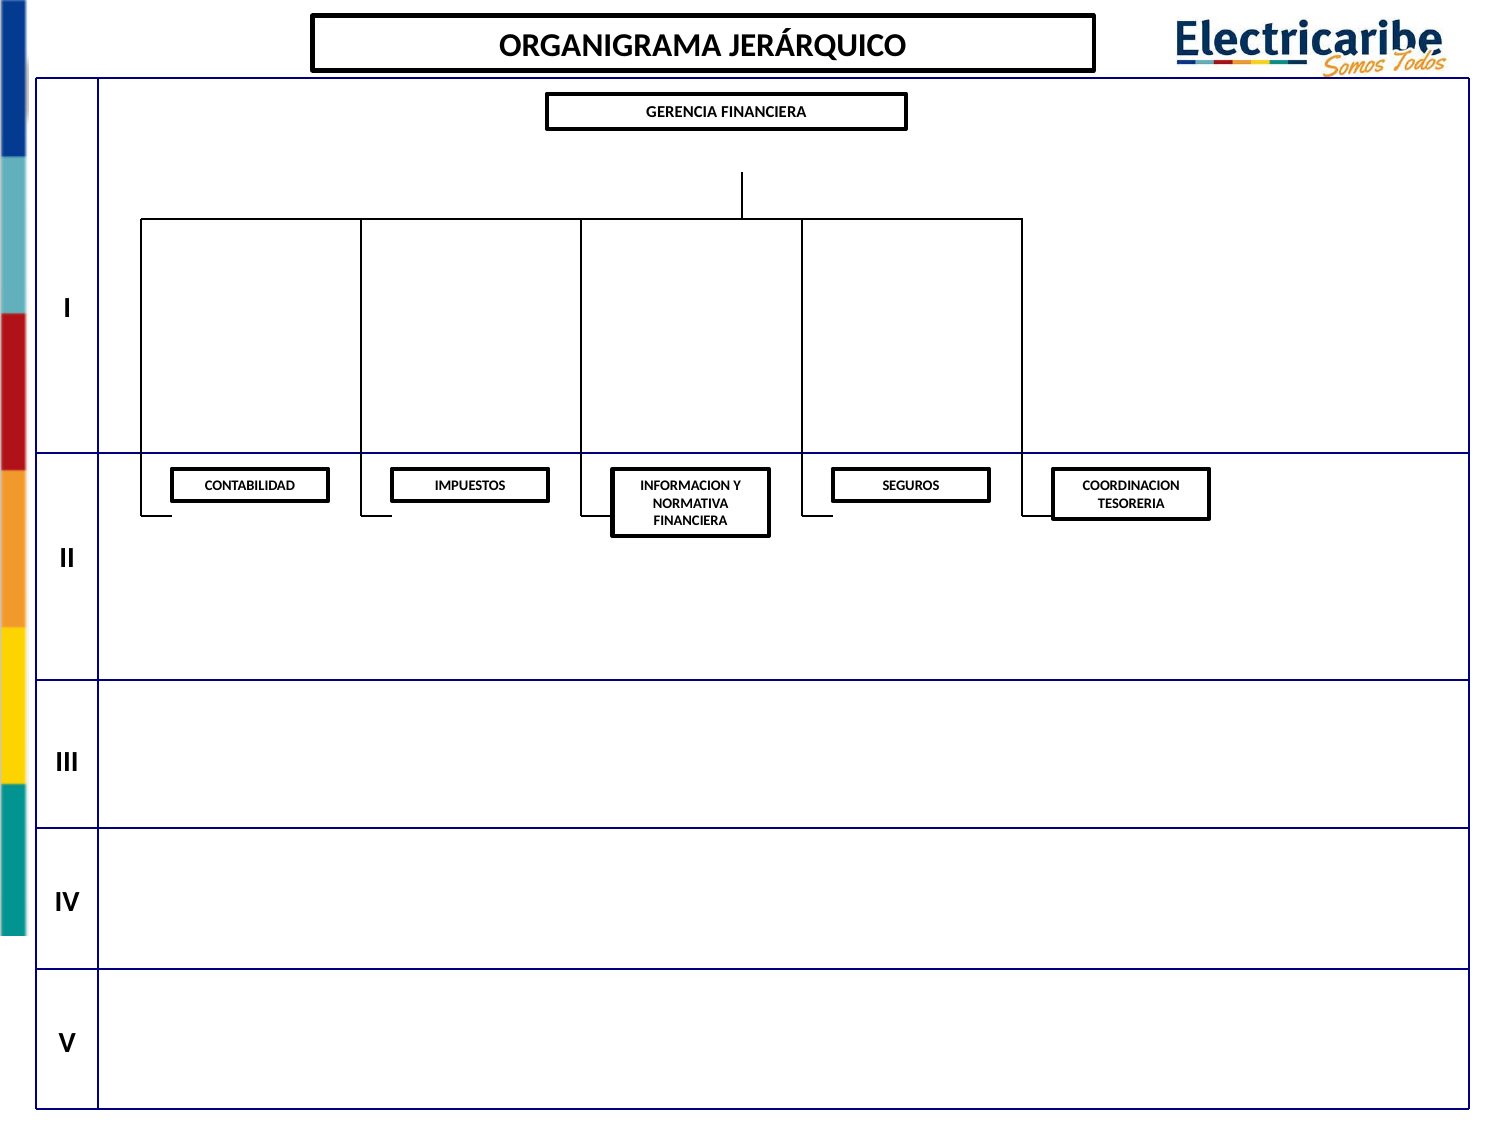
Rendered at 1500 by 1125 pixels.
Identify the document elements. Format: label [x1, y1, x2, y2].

picture [0, 0, 29, 937]
picture [1171, 15, 1449, 77]
text_box [312, 15, 1094, 71]
text_box [35, 77, 1470, 1110]
